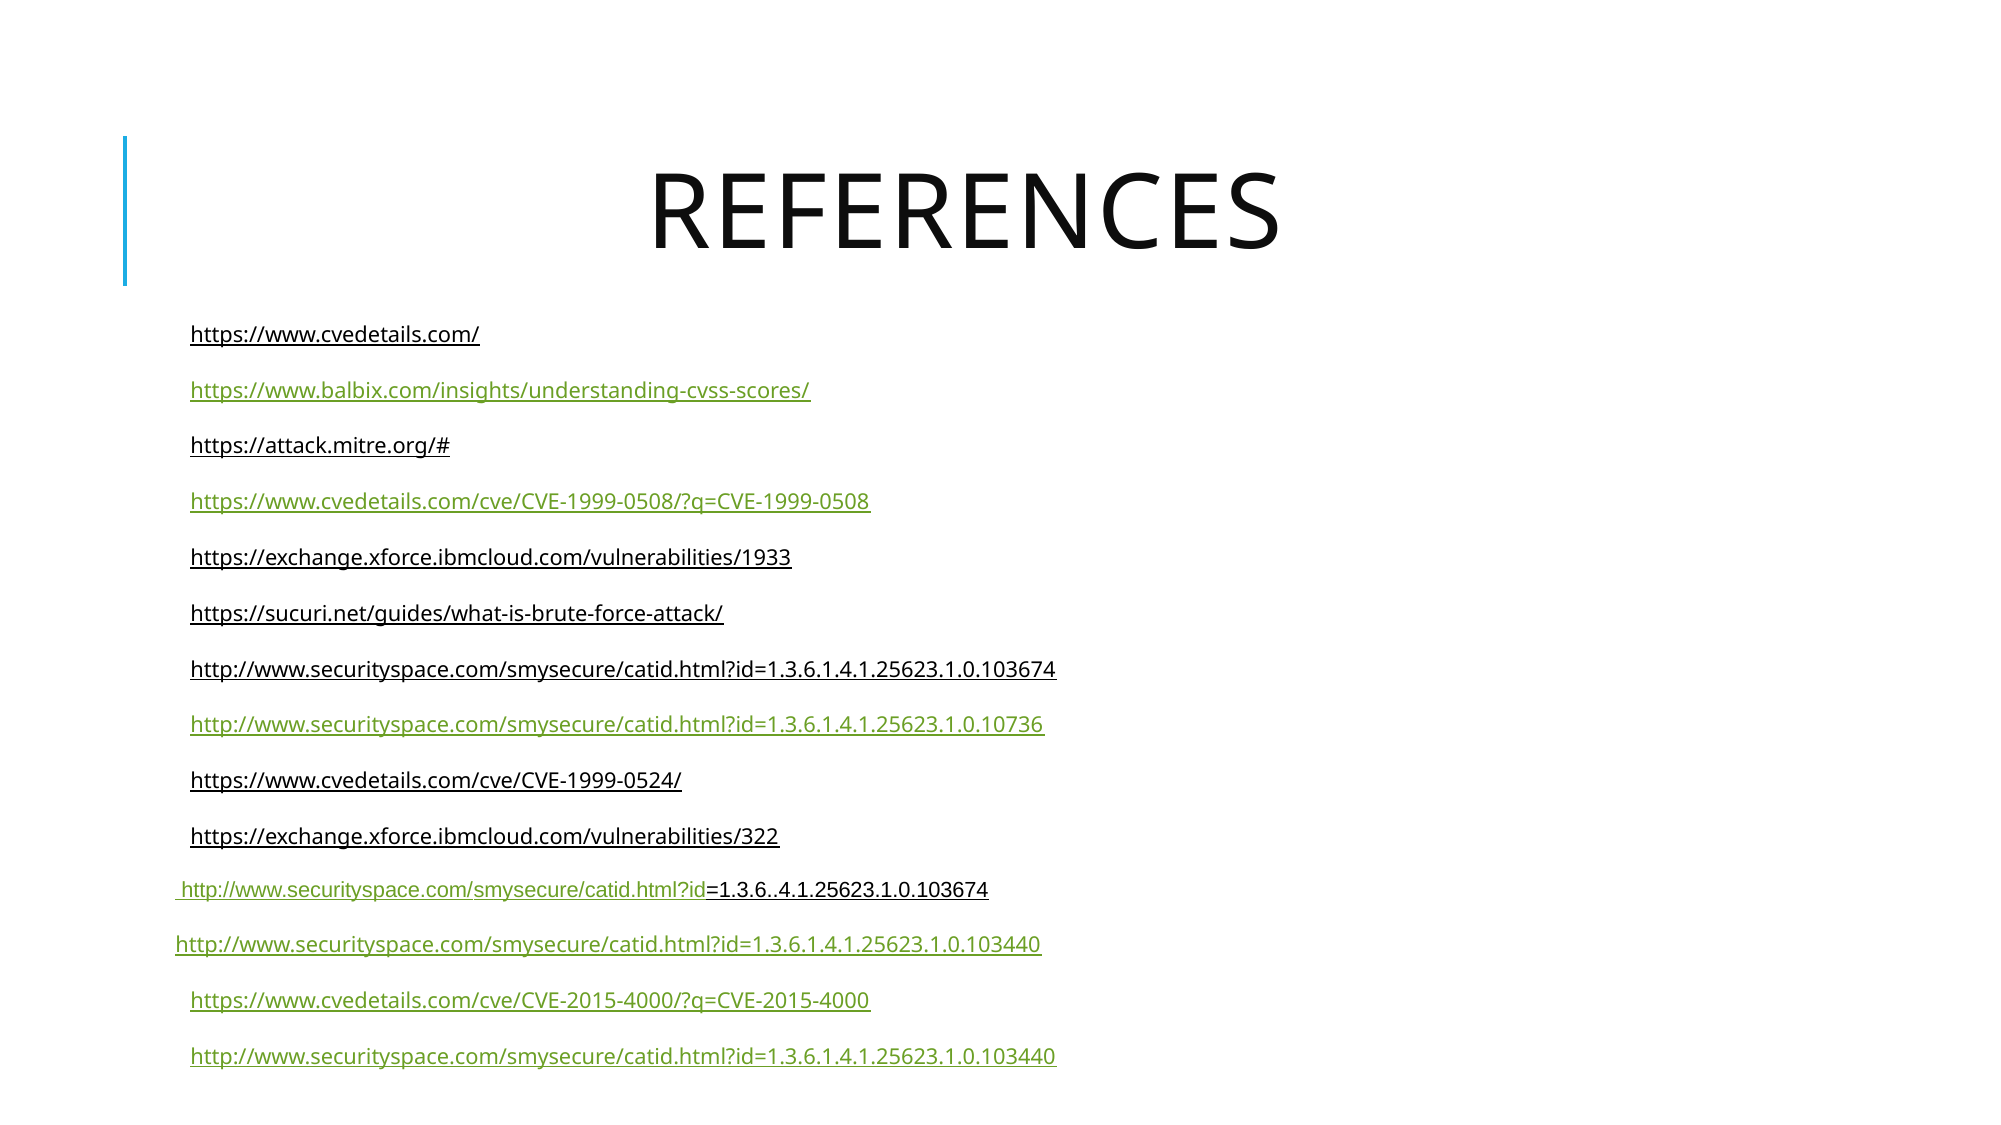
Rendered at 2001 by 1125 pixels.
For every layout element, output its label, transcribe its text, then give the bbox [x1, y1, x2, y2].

title References [168, 96, 1763, 313]
list https://www.cvedetails.com/ https://www.balbix.com/insights/understanding-cvss-scores/ https://attack.mitre.org/# https://www.cvedetails.com/cve/CVE-1999-0508/?q=CVE-1999-0508 https://exchange.xforce.ibmcloud.com/vulnerabilities/1933 https://sucuri.net/guides/what-is-brute-force-attack/ http://www.securityspace.com/smysecure/catid.html?id=1.3.6.1.4.1.25623.1.0.103674 http://www.securityspace.com/smysecure/catid.html?id=1.3.6.1.4.1.25623.1.0.10736 https://www.cvedetails.com/cve/CVE-1999-0524/ https://exchange.xforce.ibmcloud.com/vulnerabilities/322 http://www.securityspace.com/smysecure/catid.html?id=1.3.6..4.1.25623.1.0.103674 http://www.securityspace.com/smysecure/catid.html?id=1.3.6.1.4.1.25623.1.0.103440 https://www.cvedetails.com/cve/CVE-2015-4000/?q=CVE-2015-4000 http://www.securityspace.com/smysecure/catid.html?id=1.3.6.1.4.1.25623.1.0.103440 [168, 313, 1763, 1064]
